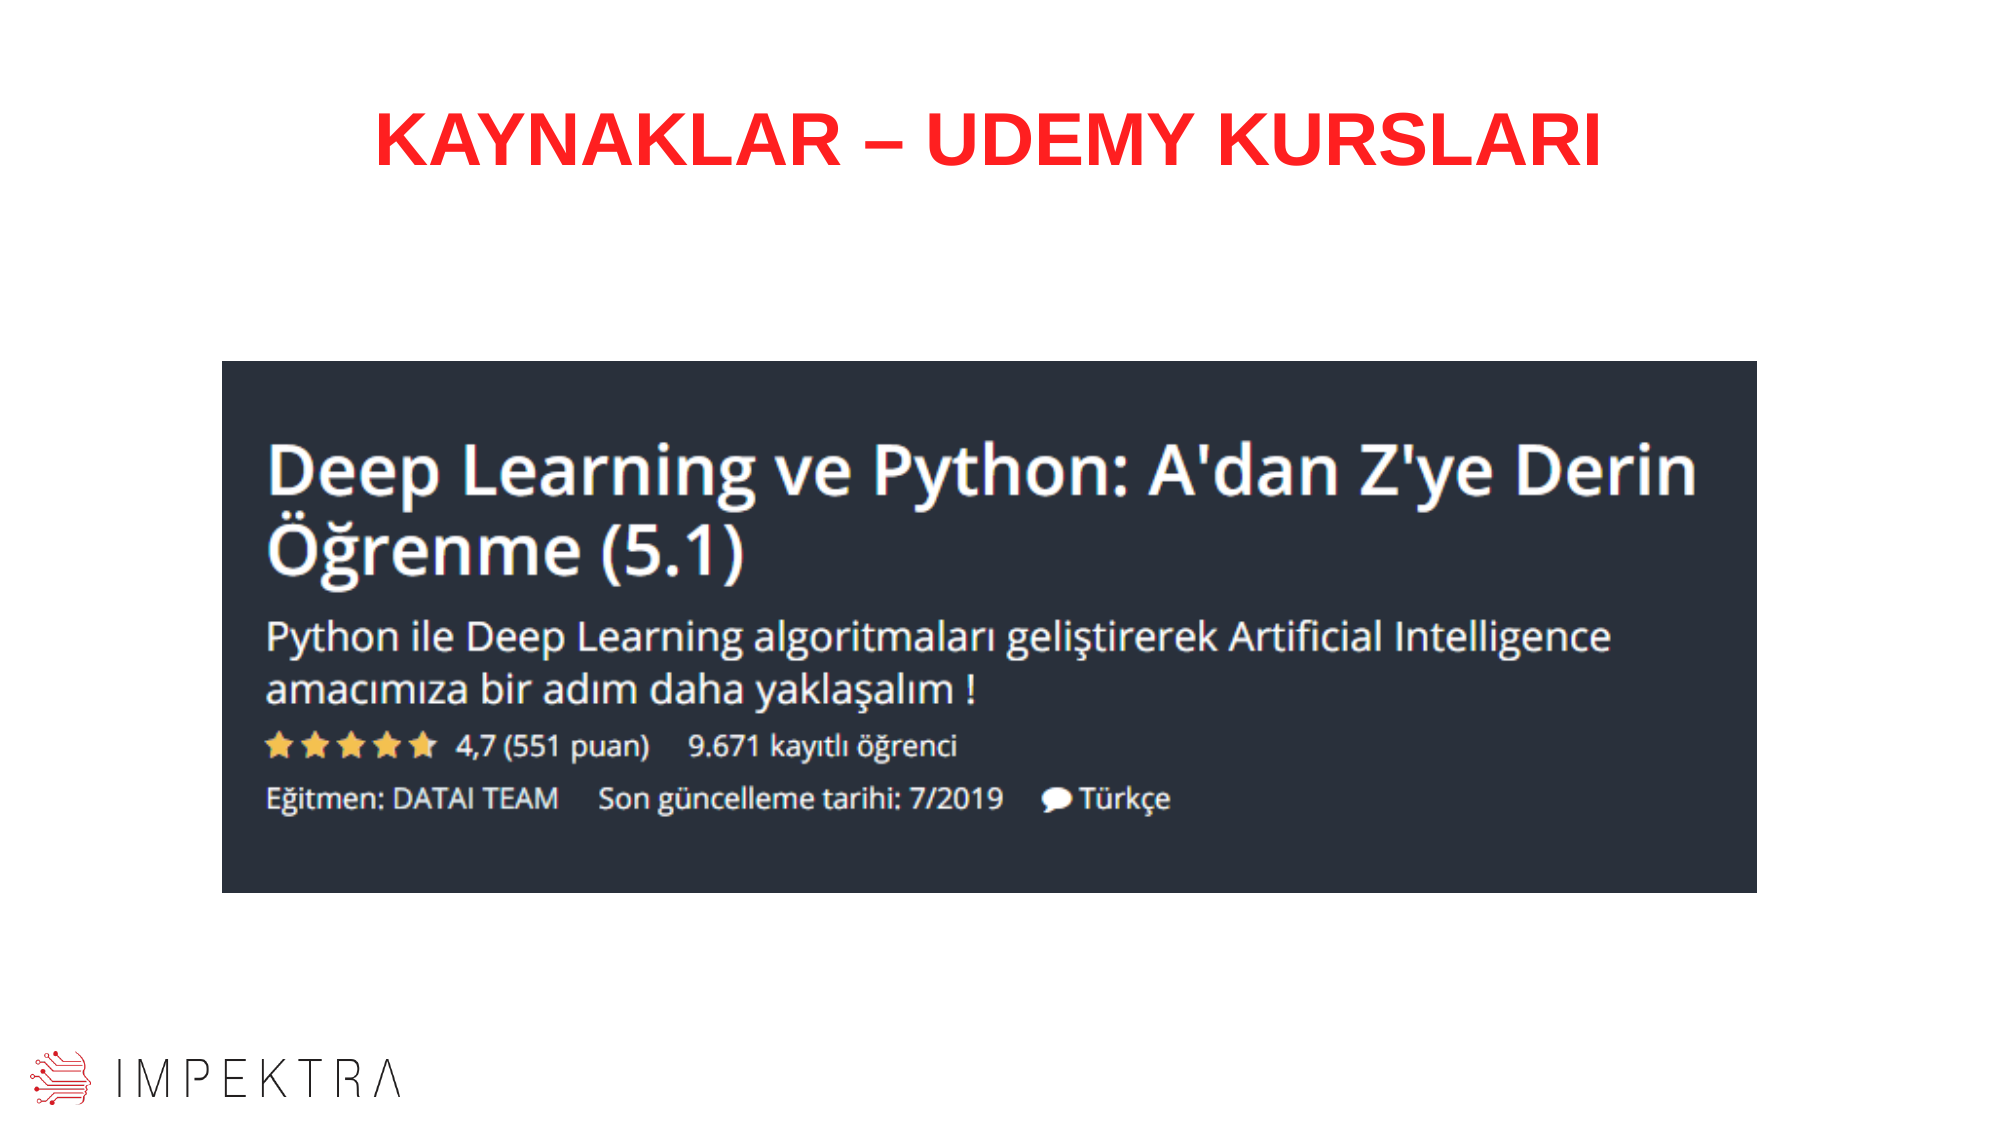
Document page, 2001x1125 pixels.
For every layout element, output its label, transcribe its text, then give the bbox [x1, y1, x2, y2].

picture [222, 361, 1757, 893]
picture [30, 1051, 400, 1105]
text_box KAYNAKLAR – UDEMY KURSLARI [298, 93, 1681, 190]
